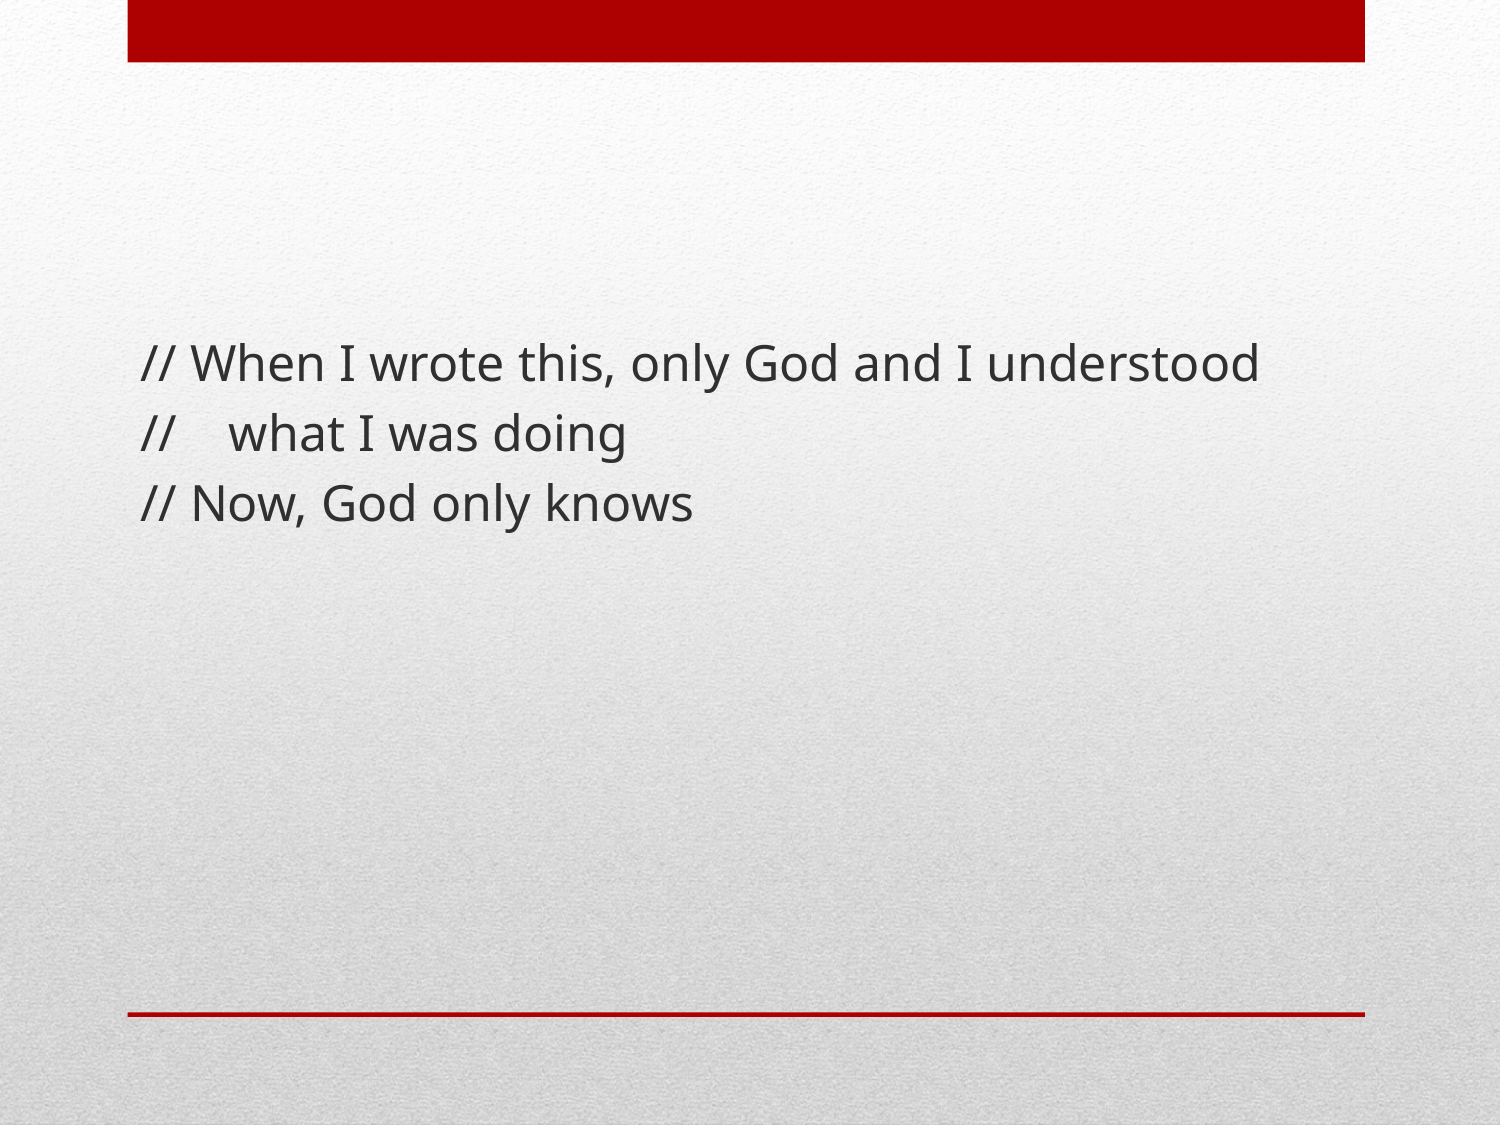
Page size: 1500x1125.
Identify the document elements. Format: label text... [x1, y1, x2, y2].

list // When I wrote this, only God and I understood // what I was doing // Now, God only knows [125, 112, 1363, 750]
